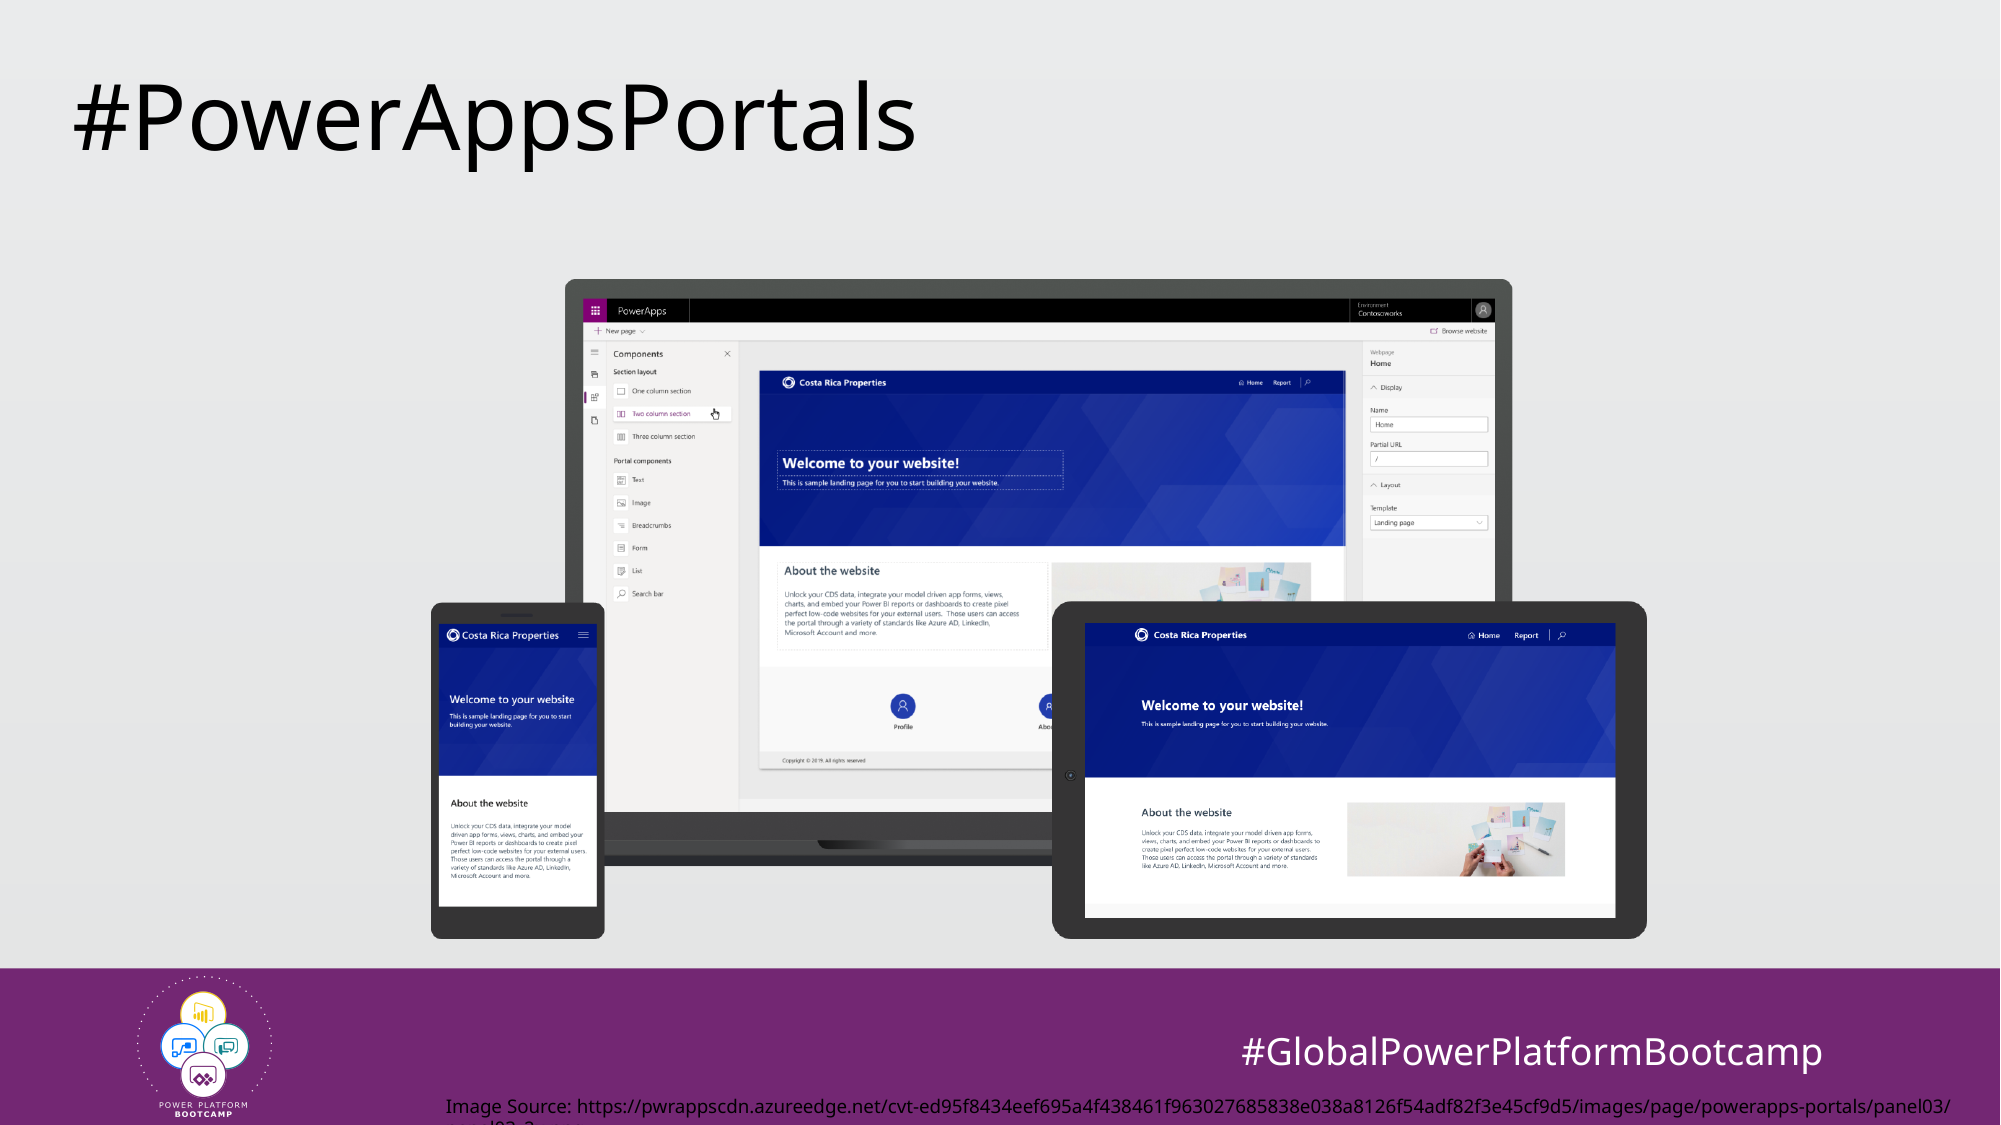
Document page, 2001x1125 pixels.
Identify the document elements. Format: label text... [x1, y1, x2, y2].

title #PowerAppsPortals [57, 36, 1783, 206]
text_box Image Source: https://pwrappscdn.azureedge.net/cvt-ed95f8434eef695a4f438461f963027685838e038a8126f54adf82f3e45cf9d5/images/page/powerapps-portals/panel03/panel03_2x.png [431, 1087, 2000, 1125]
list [431, 279, 1647, 939]
picture [137, 976, 272, 1117]
